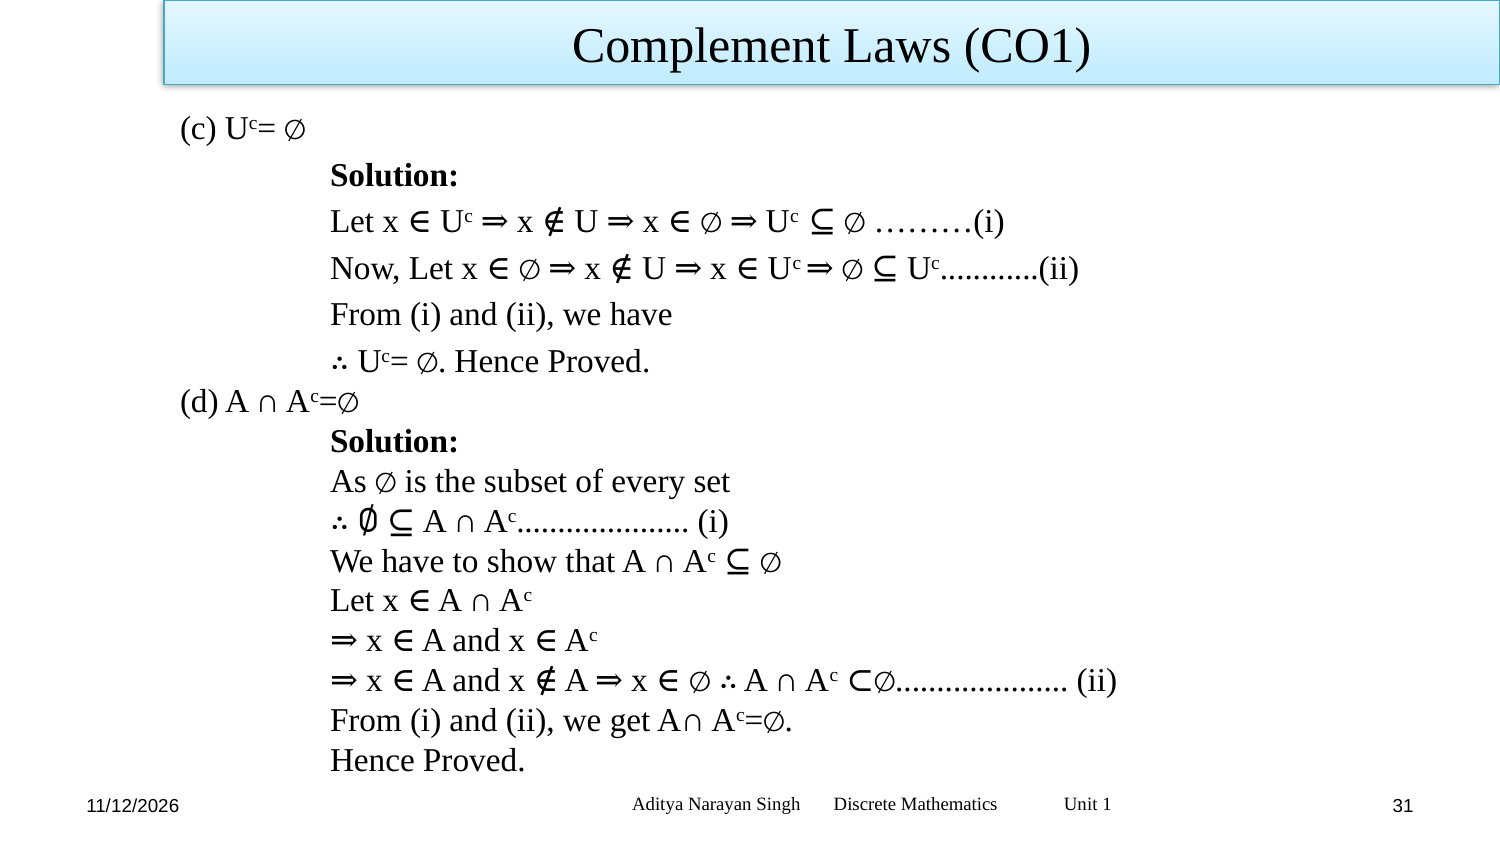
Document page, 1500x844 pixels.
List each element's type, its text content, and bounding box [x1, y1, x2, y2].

slide_number 31 [1074, 782, 1425, 827]
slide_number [75, 782, 425, 827]
list (c) Uc= ∅ Solution: Let x ∈ Uc ⇒ x ∉ U ⇒ x ∈ ∅ ⇒ Uc ⊆ ∅ ………(i) Now, Let x ∈ ∅ ⇒ x ∉ U ⇒ x ∈ Uc ⇒ ∅ ⊆ Uc............(ii) From (i) and (ii), we have ∴ Uc= ∅. Hence Proved. (d) A ∩ Ac=∅ Solution: As ∅ is the subset of every set ∴ ∅ ⊆ A ∩ Ac..................... (i) We have to show that A ∩ Ac ⊆ ∅ Let x ∈ A ∩ Ac ⇒ x ∈ A and x ∈ Ac ⇒ x ∈ A and x ∉ A ⇒ x ∈ ∅ ∴ A ∩ Ac ⊂∅..................... (ii) From (i) and (ii), we get A∩ Ac=∅. Hence Proved. [168, 100, 1266, 781]
text_box Complement Laws (CO1) [163, 0, 1500, 85]
footer Aditya Narayan Singh Discrete Mathematics Unit 1 [562, 780, 1182, 825]
